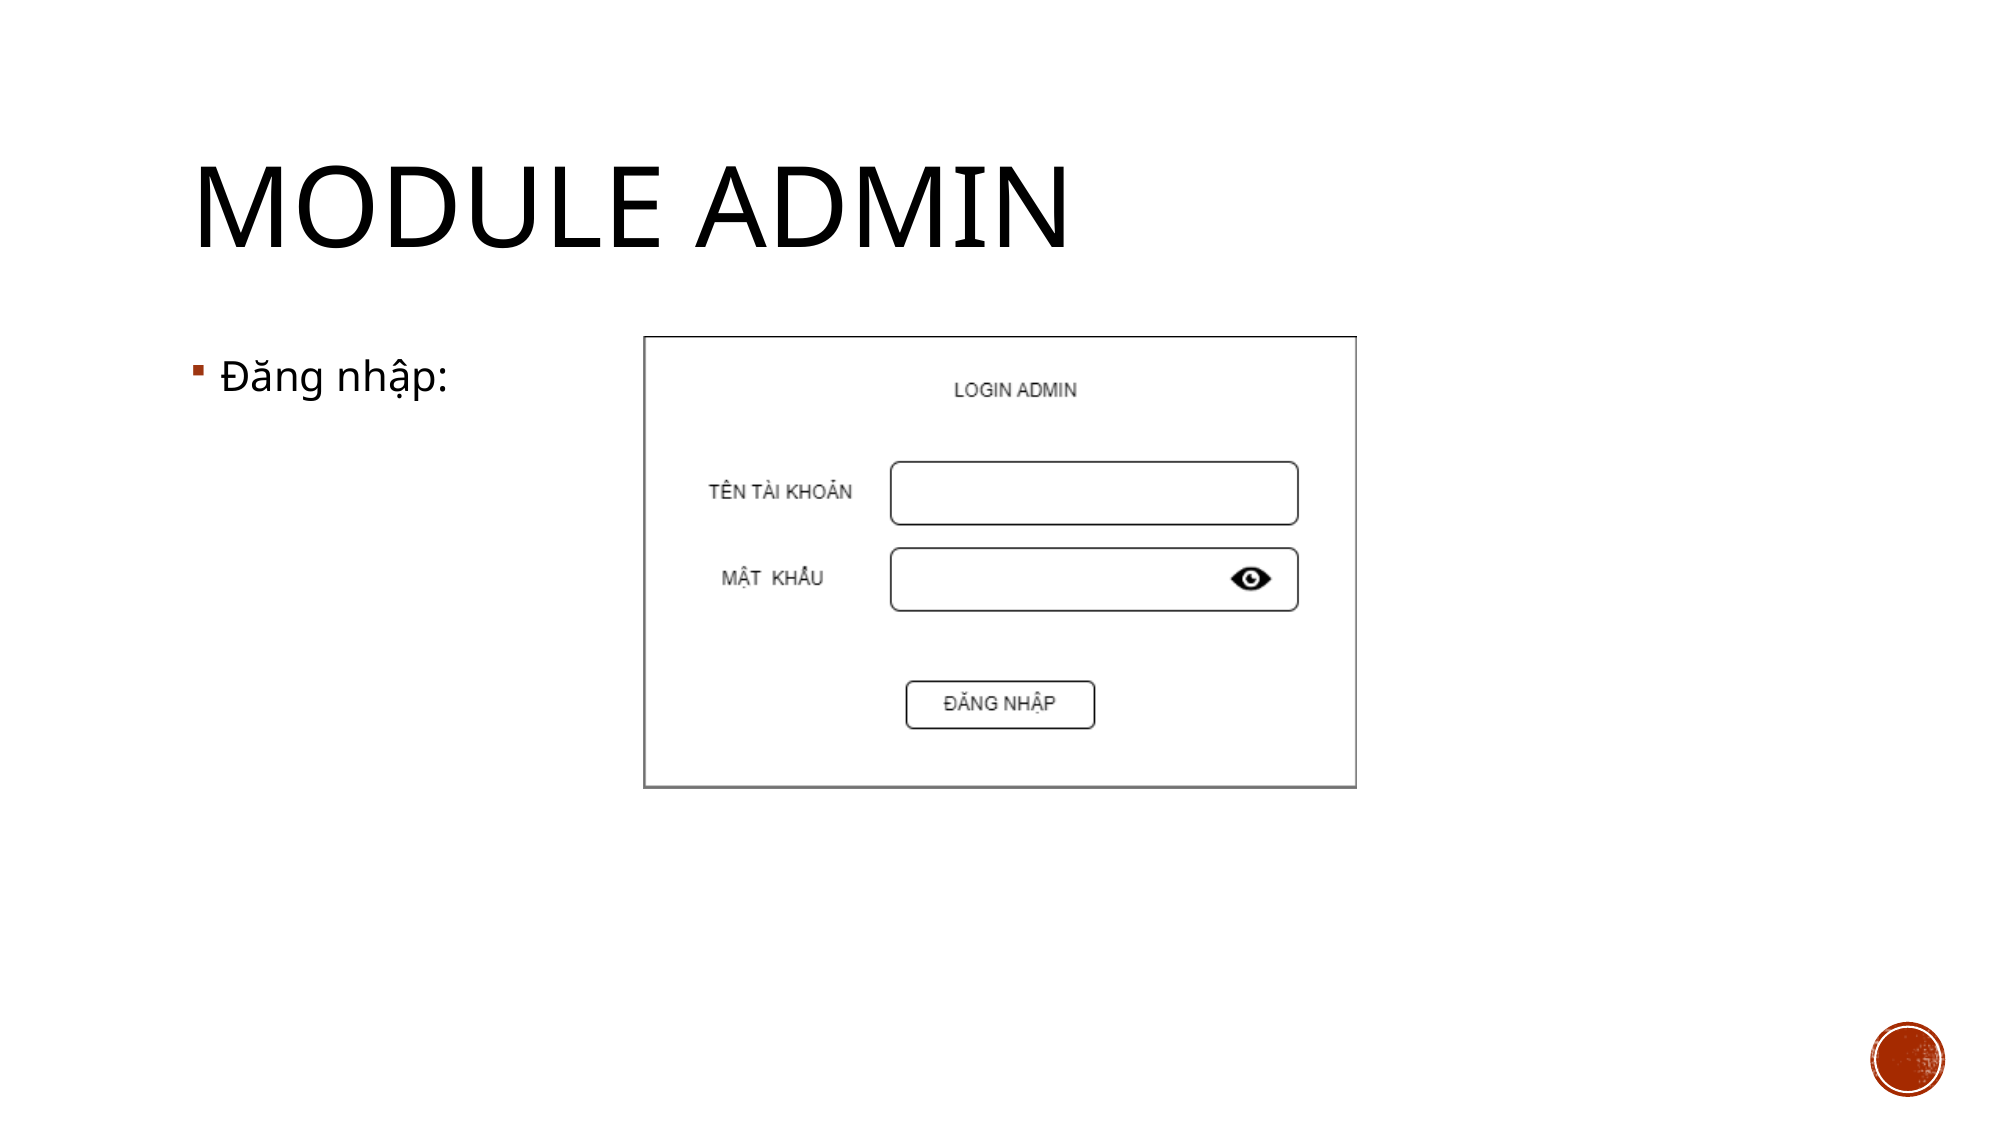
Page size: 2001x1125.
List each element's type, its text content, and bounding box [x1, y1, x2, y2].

title MODULE ADMIN [175, 79, 1826, 344]
picture [643, 336, 1357, 789]
list Đăng nhập: [175, 348, 1826, 1013]
